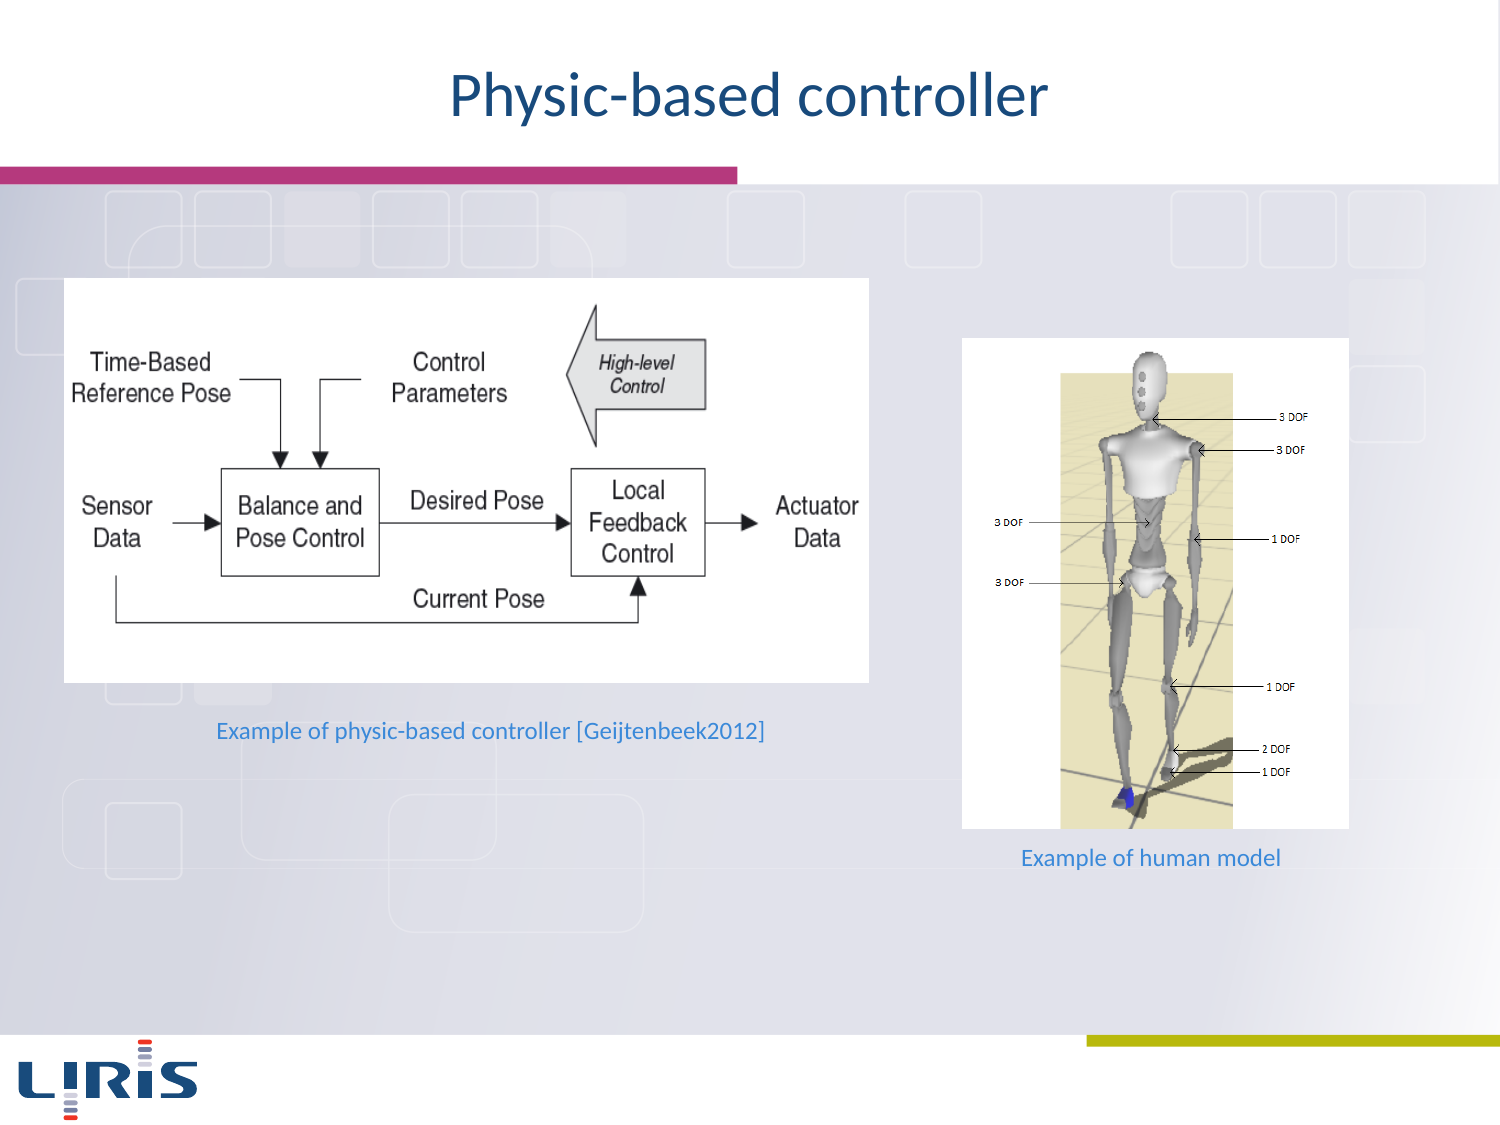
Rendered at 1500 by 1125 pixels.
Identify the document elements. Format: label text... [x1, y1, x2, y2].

title Physic-based controller [75, 45, 1425, 138]
picture [0, 0, 1500, 1034]
text_box Example of human model [974, 837, 1329, 879]
text_box Example of physic-based controller [Geijtenbeek2012] [184, 707, 799, 752]
